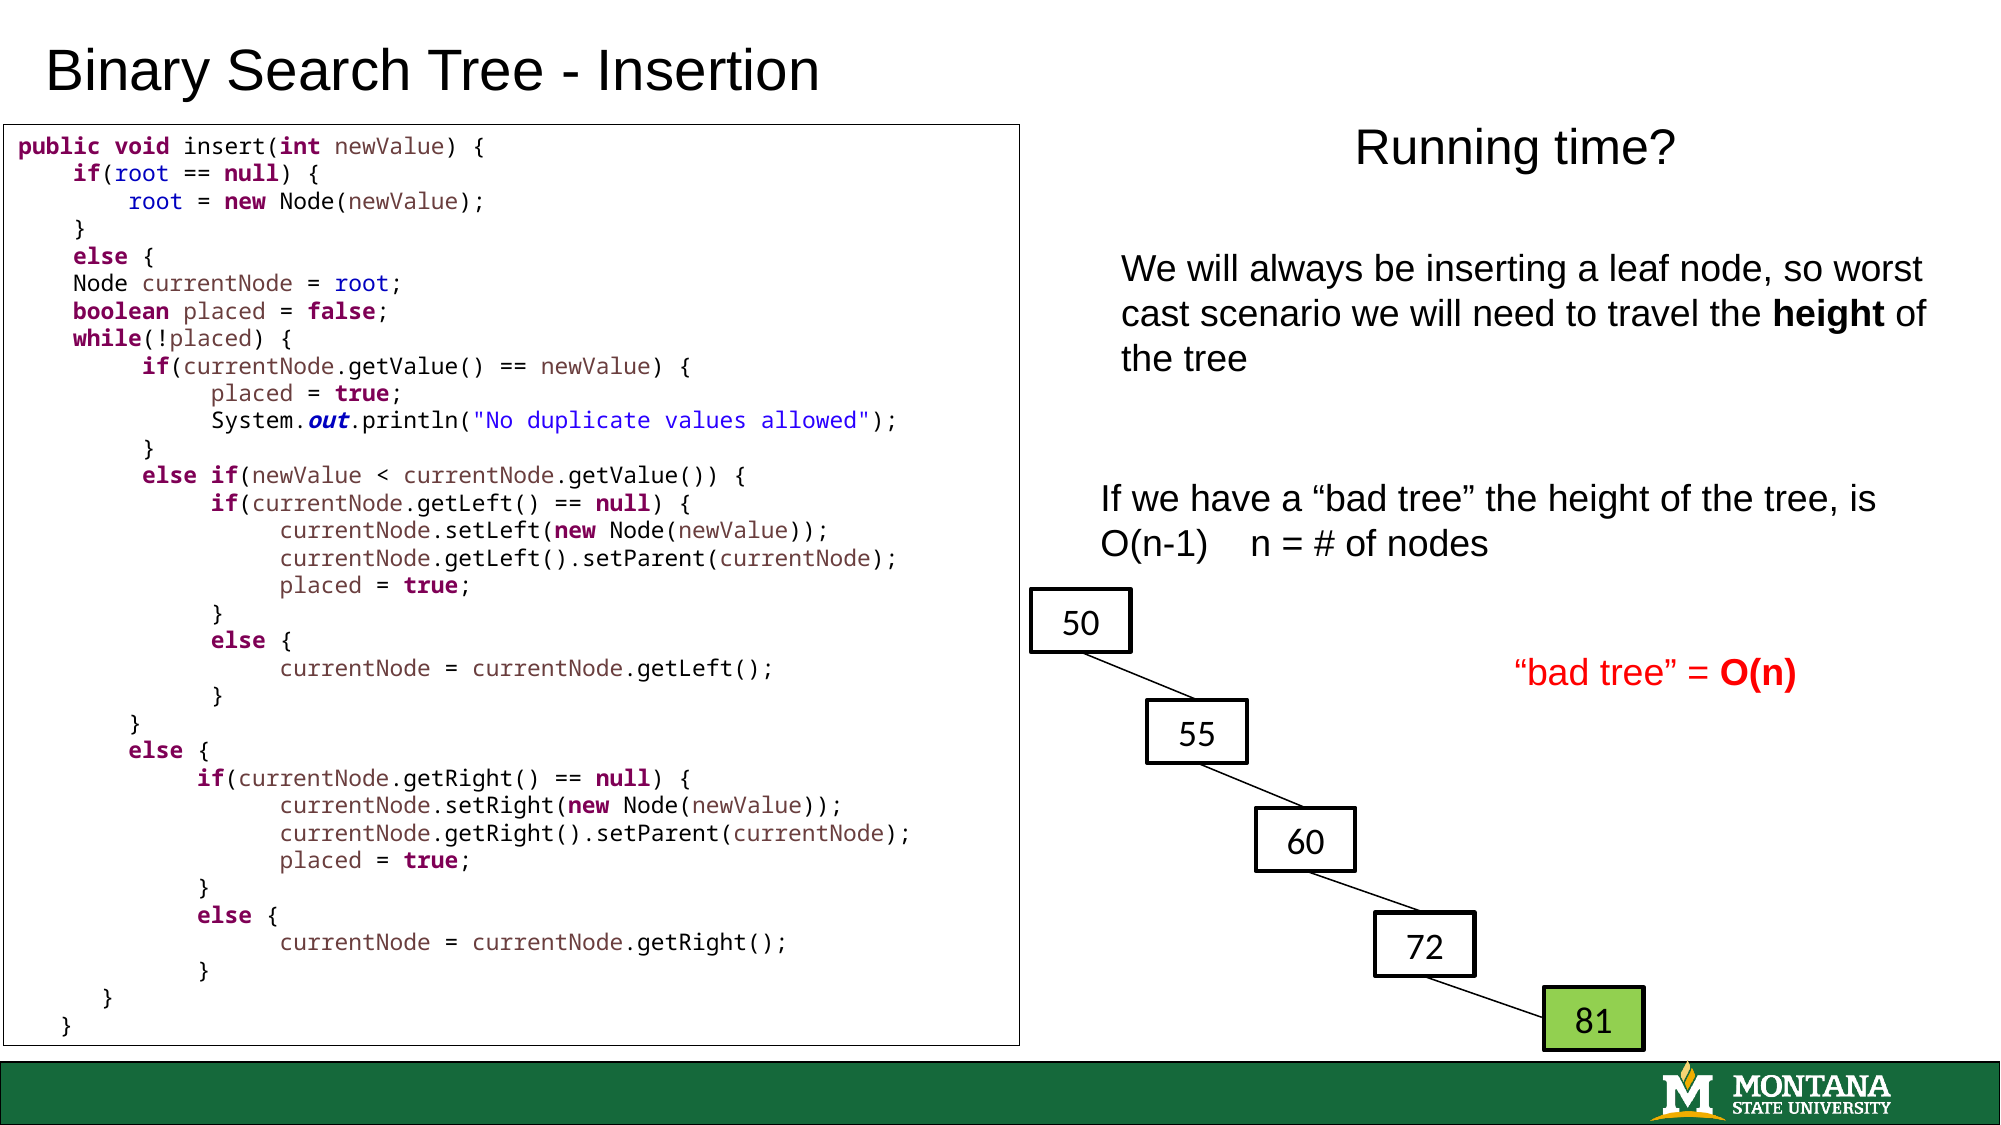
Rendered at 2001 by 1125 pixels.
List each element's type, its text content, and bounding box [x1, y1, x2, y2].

text_box “bad tree” = O(n) [1499, 640, 1813, 701]
text_box Running time? [1339, 107, 1692, 183]
text_box 55 [1145, 698, 1249, 765]
text_box public void insert(int newValue) { if(root == null) { root = new Node(newValue); } else { Node currentNode = root; boolean placed = false; while(!placed) { if(currentNode.getValue() == newValue) { placed = true; System.out.println("No duplicate values allowed"); } else if(newValue < currentNode.getValue()) { if(currentNode.getLeft() == null) { currentNode.setLeft(new Node(newValue)); currentNode.getLeft().setParent(currentNode); placed = true; } else { currentNode = currentNode.getLeft(); } } else { if(currentNode.getRight() == null) { currentNode.setRight(new Node(newValue)); currentNode.getRight().setParent(currentNode); placed = true; } else { currentNode = currentNode.getRight(); } } } [3, 124, 1020, 1046]
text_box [1305, 870, 1426, 913]
text_box If we have a “bad tree” the height of the tree, is O(n-1) n = # of nodes [1085, 466, 1965, 571]
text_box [1422, 975, 1542, 1018]
text_box Binary Search Tree - Insertion [30, 24, 837, 110]
text_box 50 [1029, 587, 1133, 654]
text_box We will always be inserting a leaf node, so worst cast scenario we will need to travel the height of the tree [1106, 236, 1944, 387]
text_box 81 [1542, 985, 1646, 1052]
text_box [0, 1060, 1647, 1125]
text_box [1080, 651, 1198, 700]
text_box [1196, 762, 1306, 808]
text_box 72 [1373, 910, 1477, 978]
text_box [1892, 1060, 2000, 1125]
picture [1649, 1060, 1892, 1122]
text_box 60 [1254, 806, 1357, 873]
